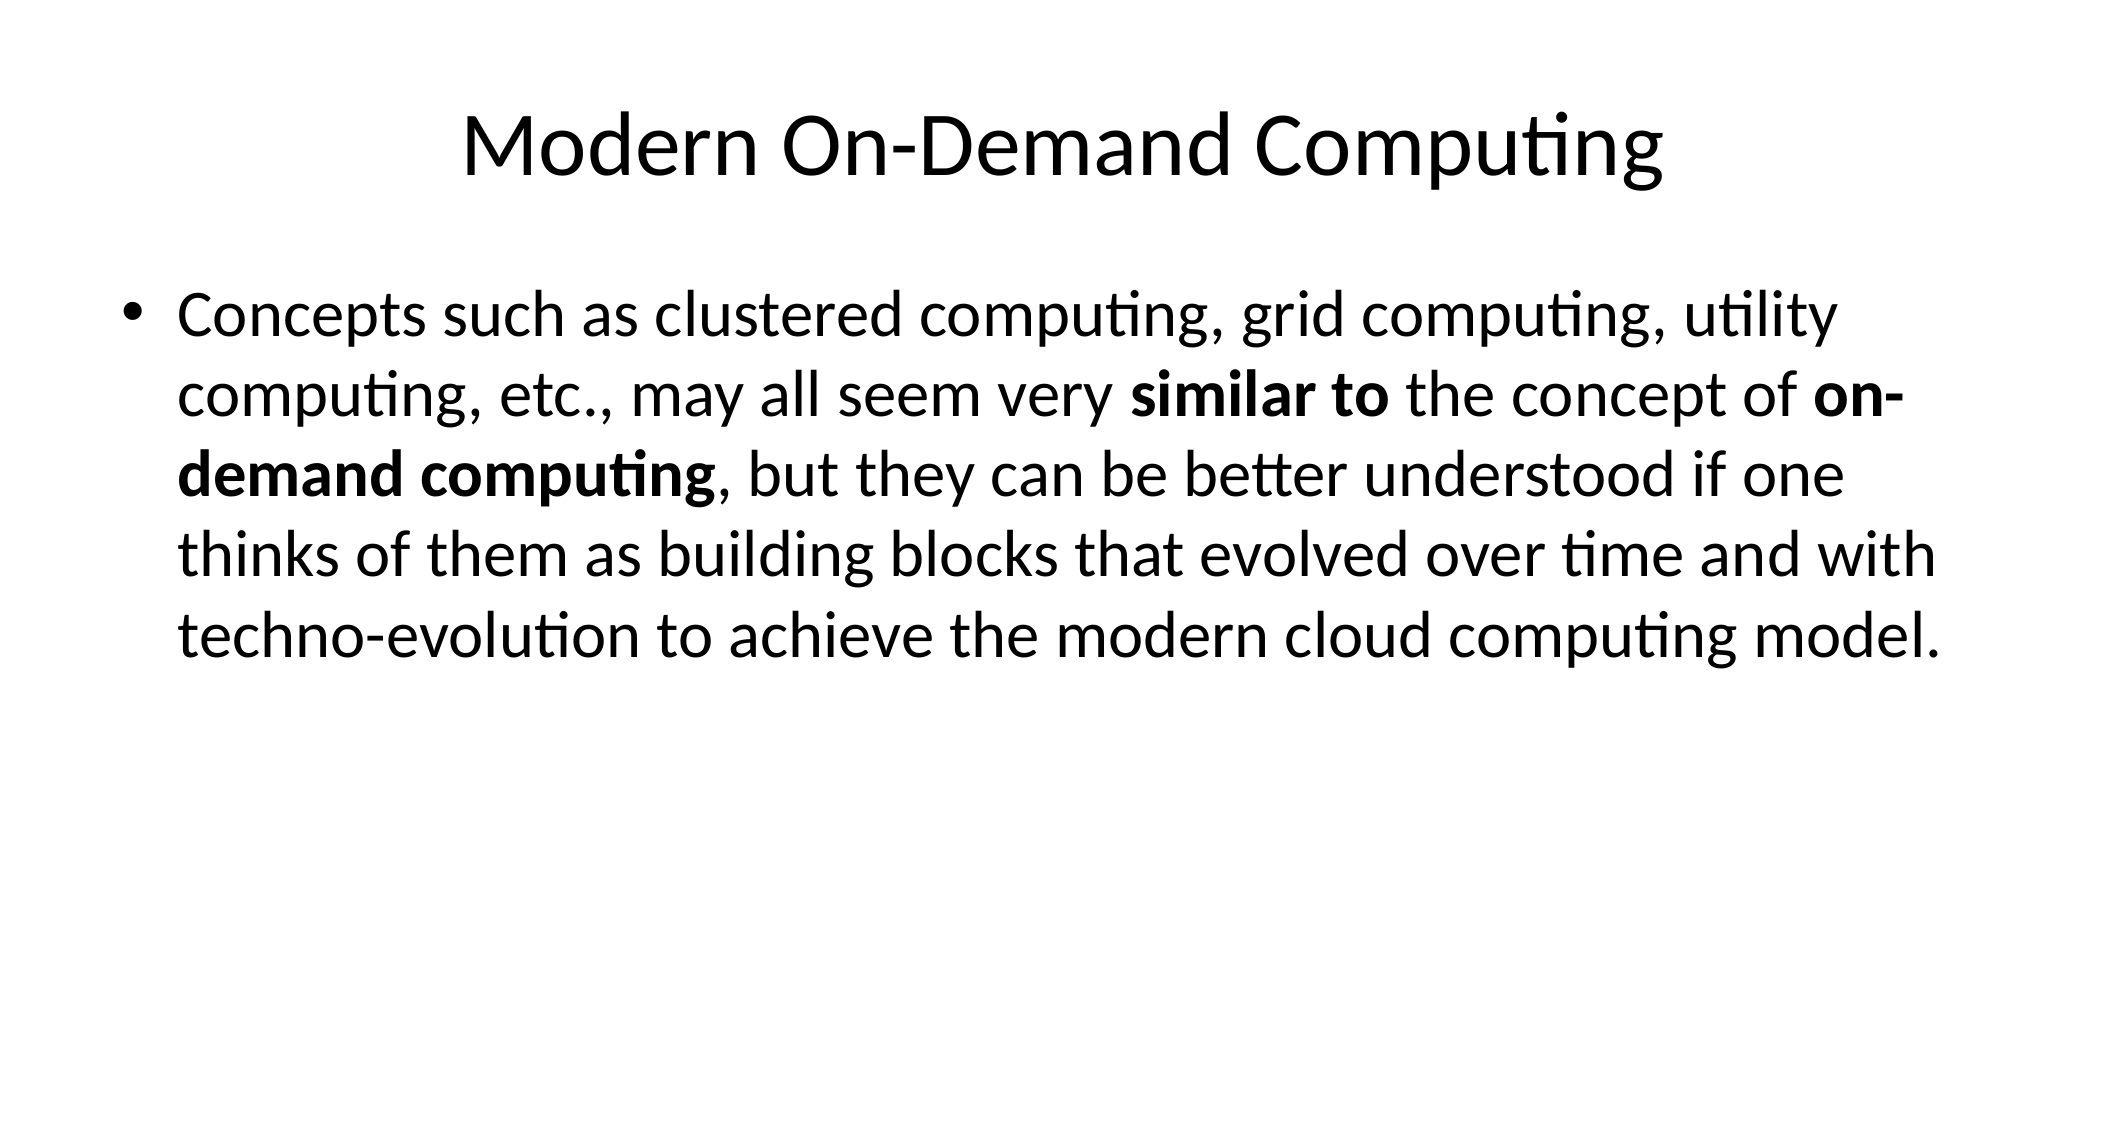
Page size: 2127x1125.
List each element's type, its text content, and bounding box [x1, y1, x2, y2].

title Modern On-Demand Computing [106, 45, 2020, 233]
list Concepts such as clustered computing, grid computing, utility computing, etc., may all seem very similar to the concept of on-demand computing, but they can be better understood if one thinks of them as building blocks that evolved over time and with techno-evolution to achieve the modern cloud computing model. [106, 262, 2020, 1005]
